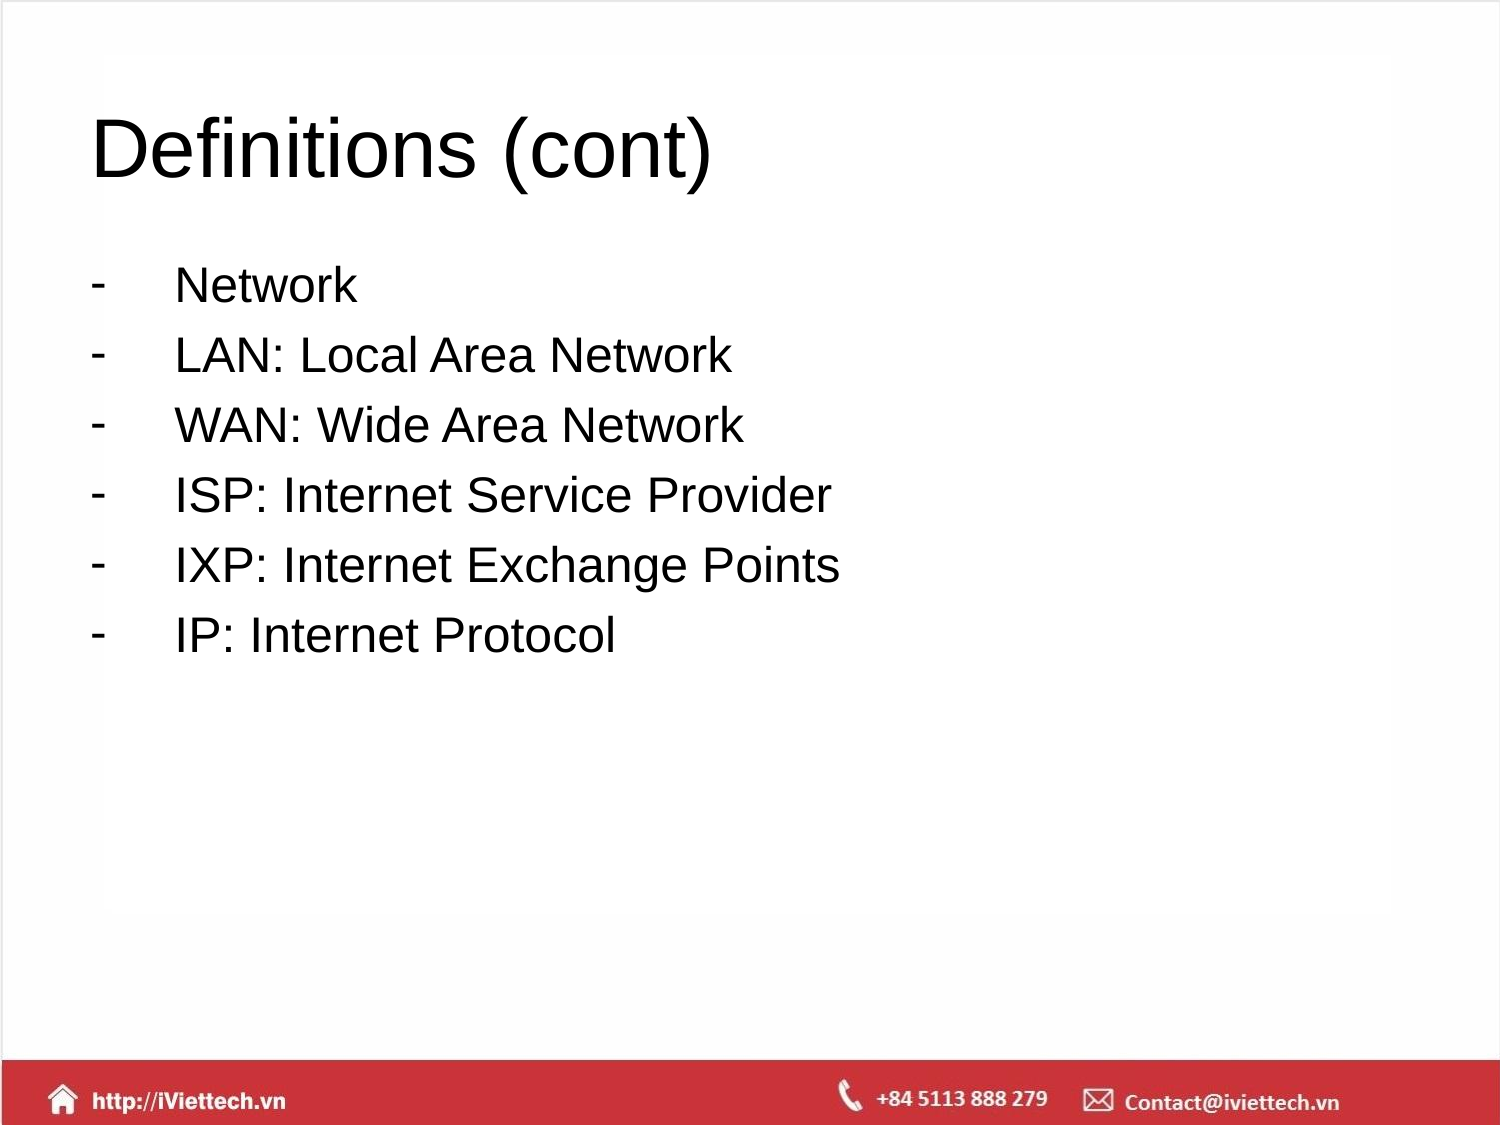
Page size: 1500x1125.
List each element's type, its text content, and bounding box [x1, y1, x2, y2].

title Definitions (cont) [75, 50, 1425, 238]
list Network LAN: Local Area Network WAN: Wide Area Network ISP: Internet Service Provider IXP: Internet Exchange Points IP: Internet Protocol [75, 245, 1463, 988]
picture [0, 0, 1500, 1125]
